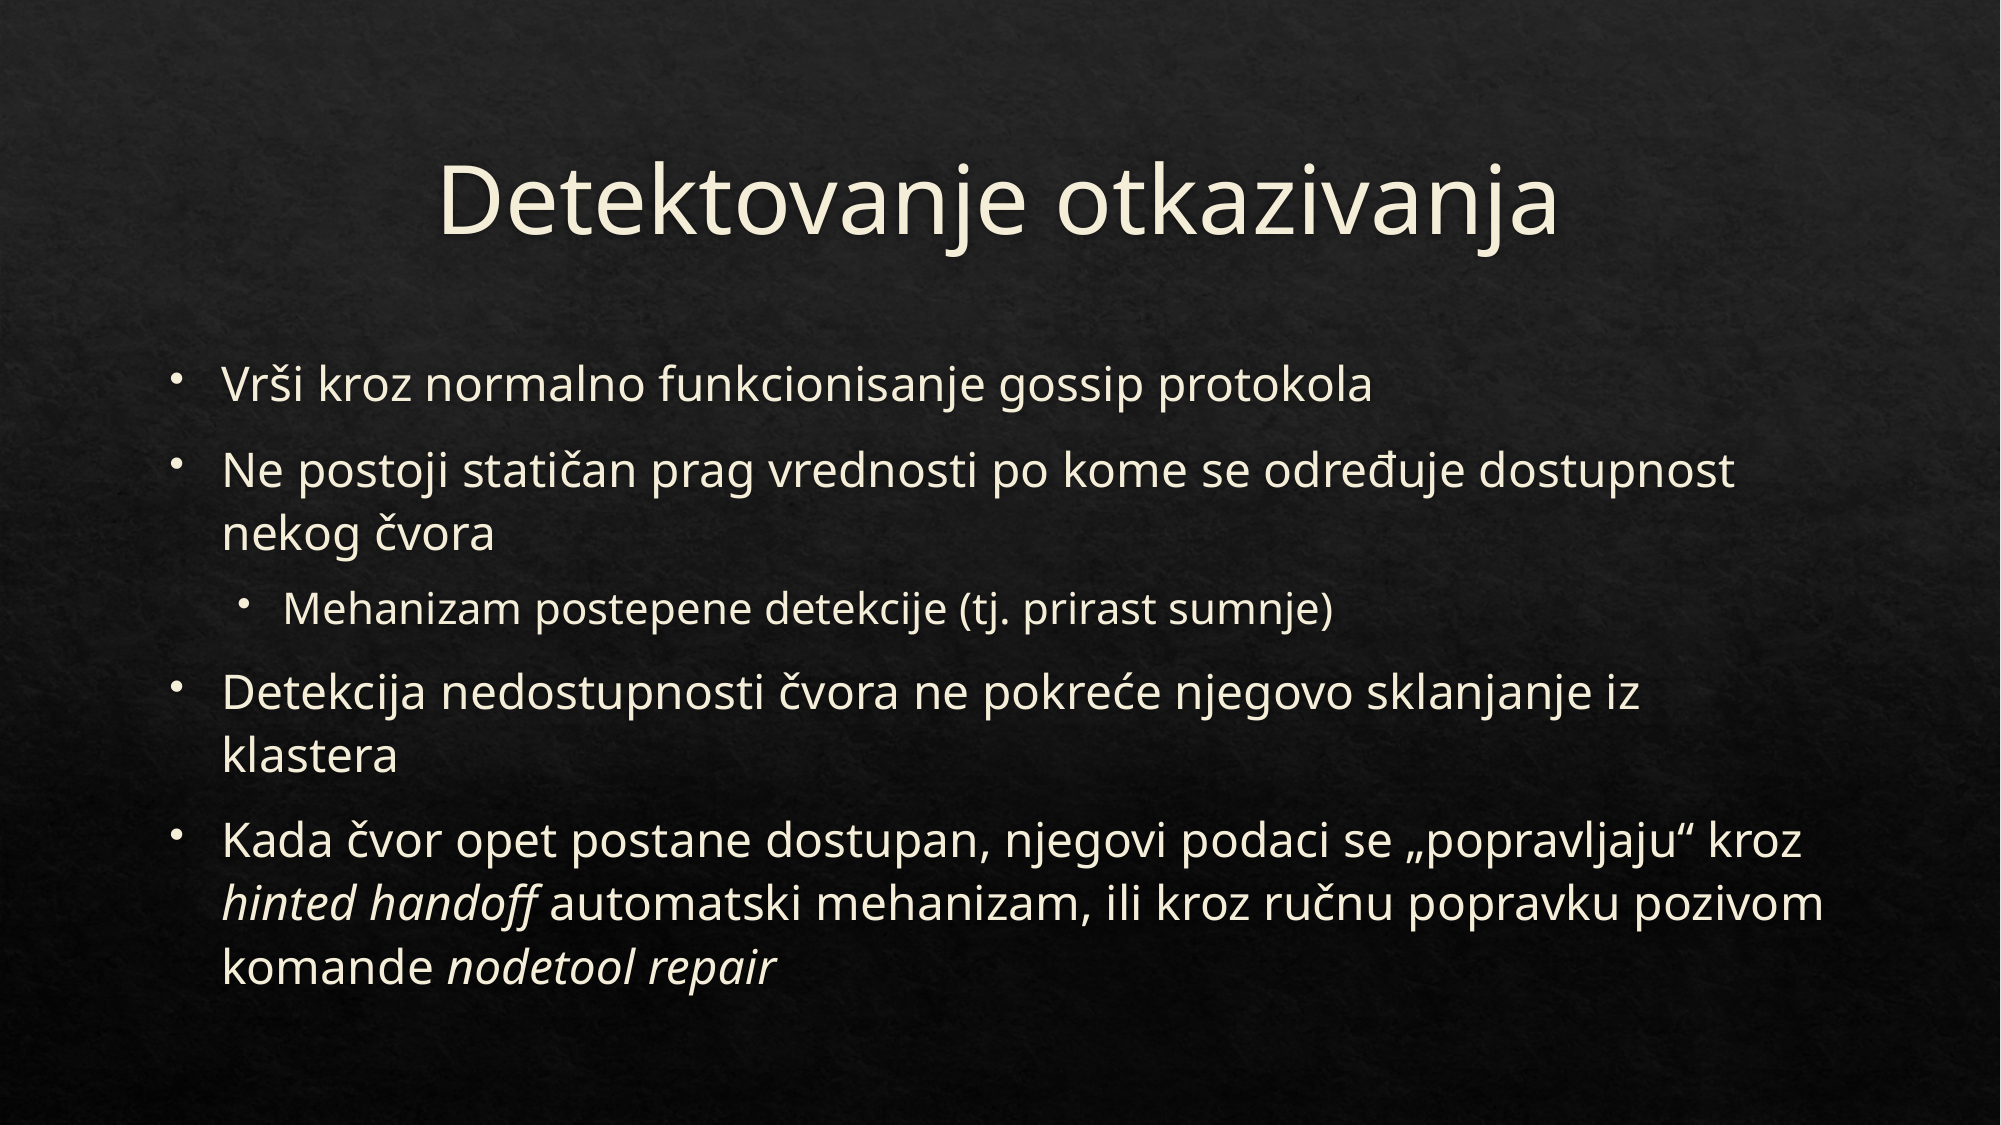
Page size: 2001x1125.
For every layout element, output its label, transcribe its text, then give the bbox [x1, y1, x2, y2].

list Vrši kroz normalno funkcionisanje gossip protokola Ne postoji statičan prag vrednosti po kome se određuje dostupnost nekog čvora Mehanizam postepene detekcije (tj. prirast sumnje) Detekcija nedostupnosti čvora ne pokreće njegovo sklanjanje iz klastera Kada čvor opet postane dostupan, njegovi podaci se „popravljaju“ kroz hinted handoff automatski mehanizam, ili kroz ručnu popravku pozivom komande nodetool repair [149, 340, 1849, 950]
title Detektovanje otkazivanja [149, 99, 1849, 307]
